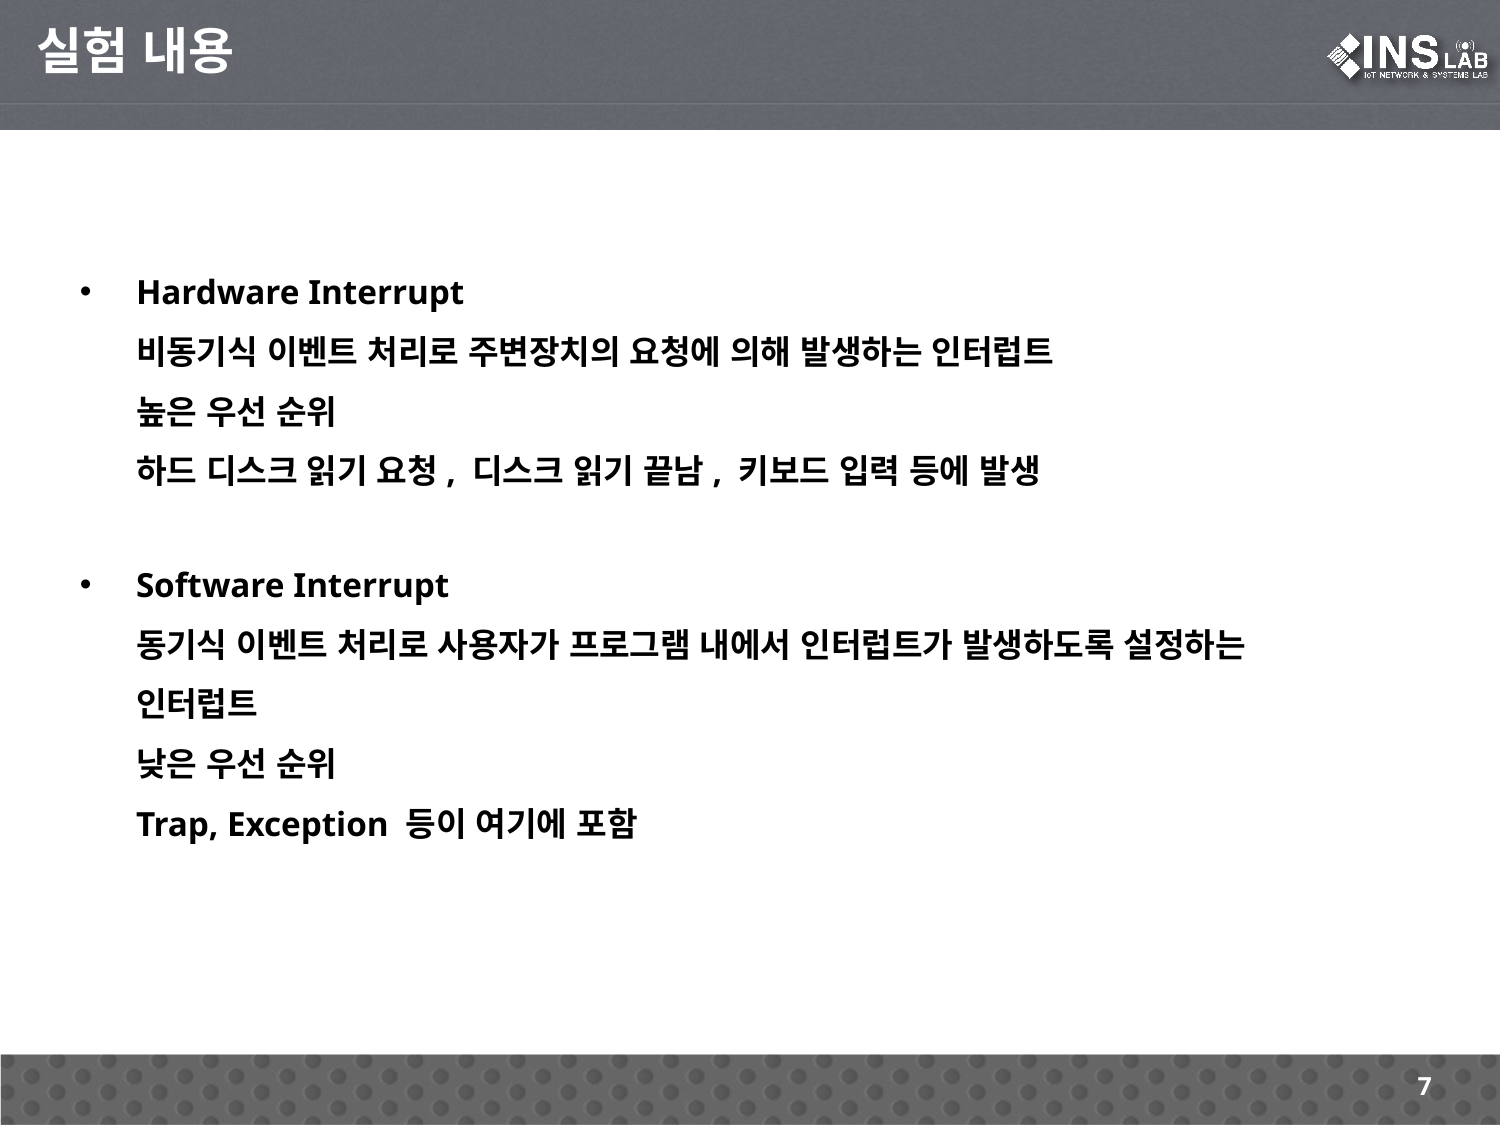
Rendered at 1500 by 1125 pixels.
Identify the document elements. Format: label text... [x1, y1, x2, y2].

list 실험 내용 [21, 12, 550, 102]
slide_number 7 [1096, 1057, 1447, 1118]
list Hardware Interrupt 비동기식 이벤트 처리로 주변장치의 요청에 의해 발생하는 인터럽트 높은 우선 순위 하드 디스크 읽기 요청, 디스크 읽기 끝남, 키보드 입력 등에 발생 Software Interrupt 동기식 이벤트 처리로 사용자가 프로그램 내에서 인터럽트가 발생하도록 설정하는 인터럽트 낮은 우선 순위 Trap, Exception 등이 여기에 포함 [64, 243, 1447, 1012]
picture [1327, 11, 1500, 101]
